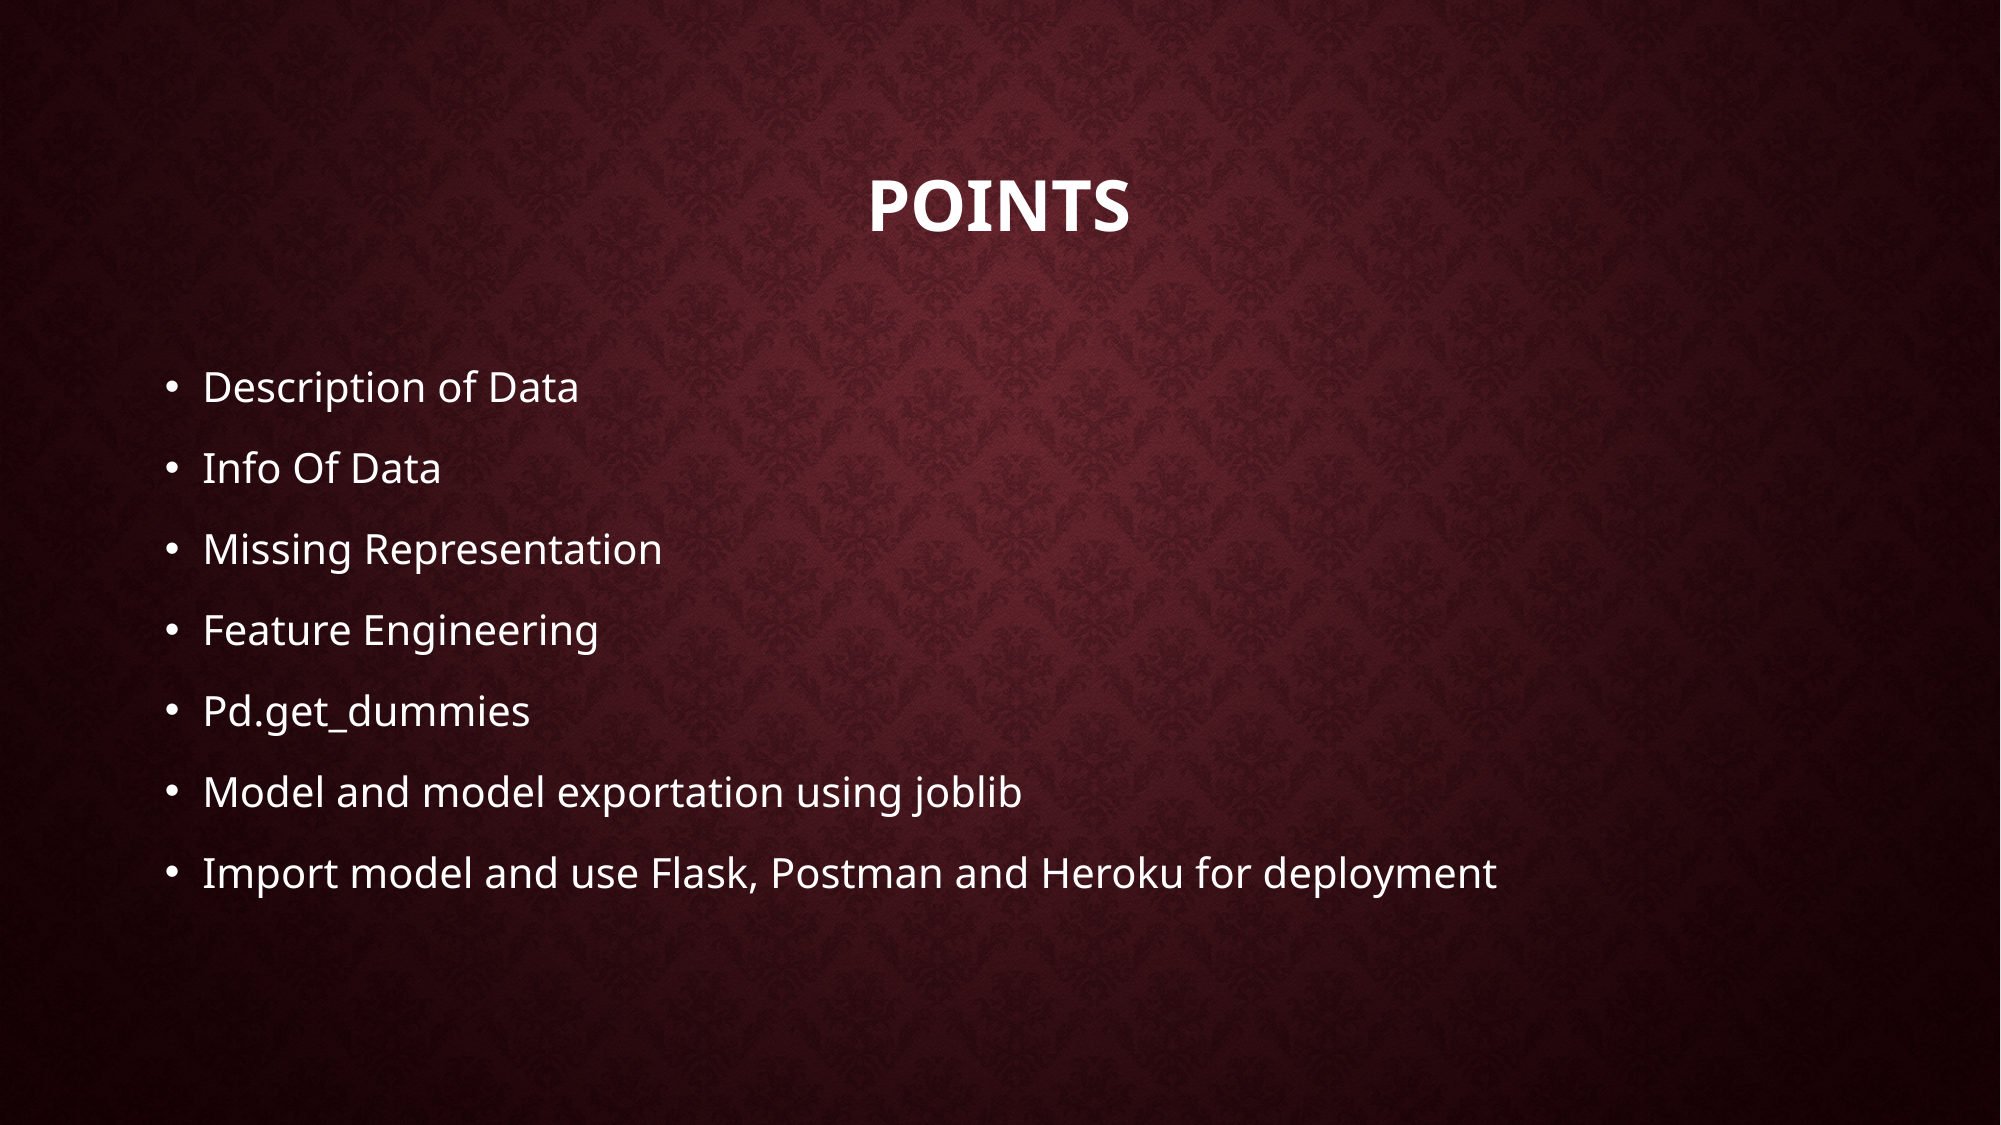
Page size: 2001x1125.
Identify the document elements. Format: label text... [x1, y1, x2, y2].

list Description of Data Info Of Data Missing Representation Feature Engineering Pd.get_dummies Model and model exportation using joblib Import model and use Flask, Postman and Heroku for deployment [149, 343, 1849, 950]
title Points [149, 99, 1849, 318]
